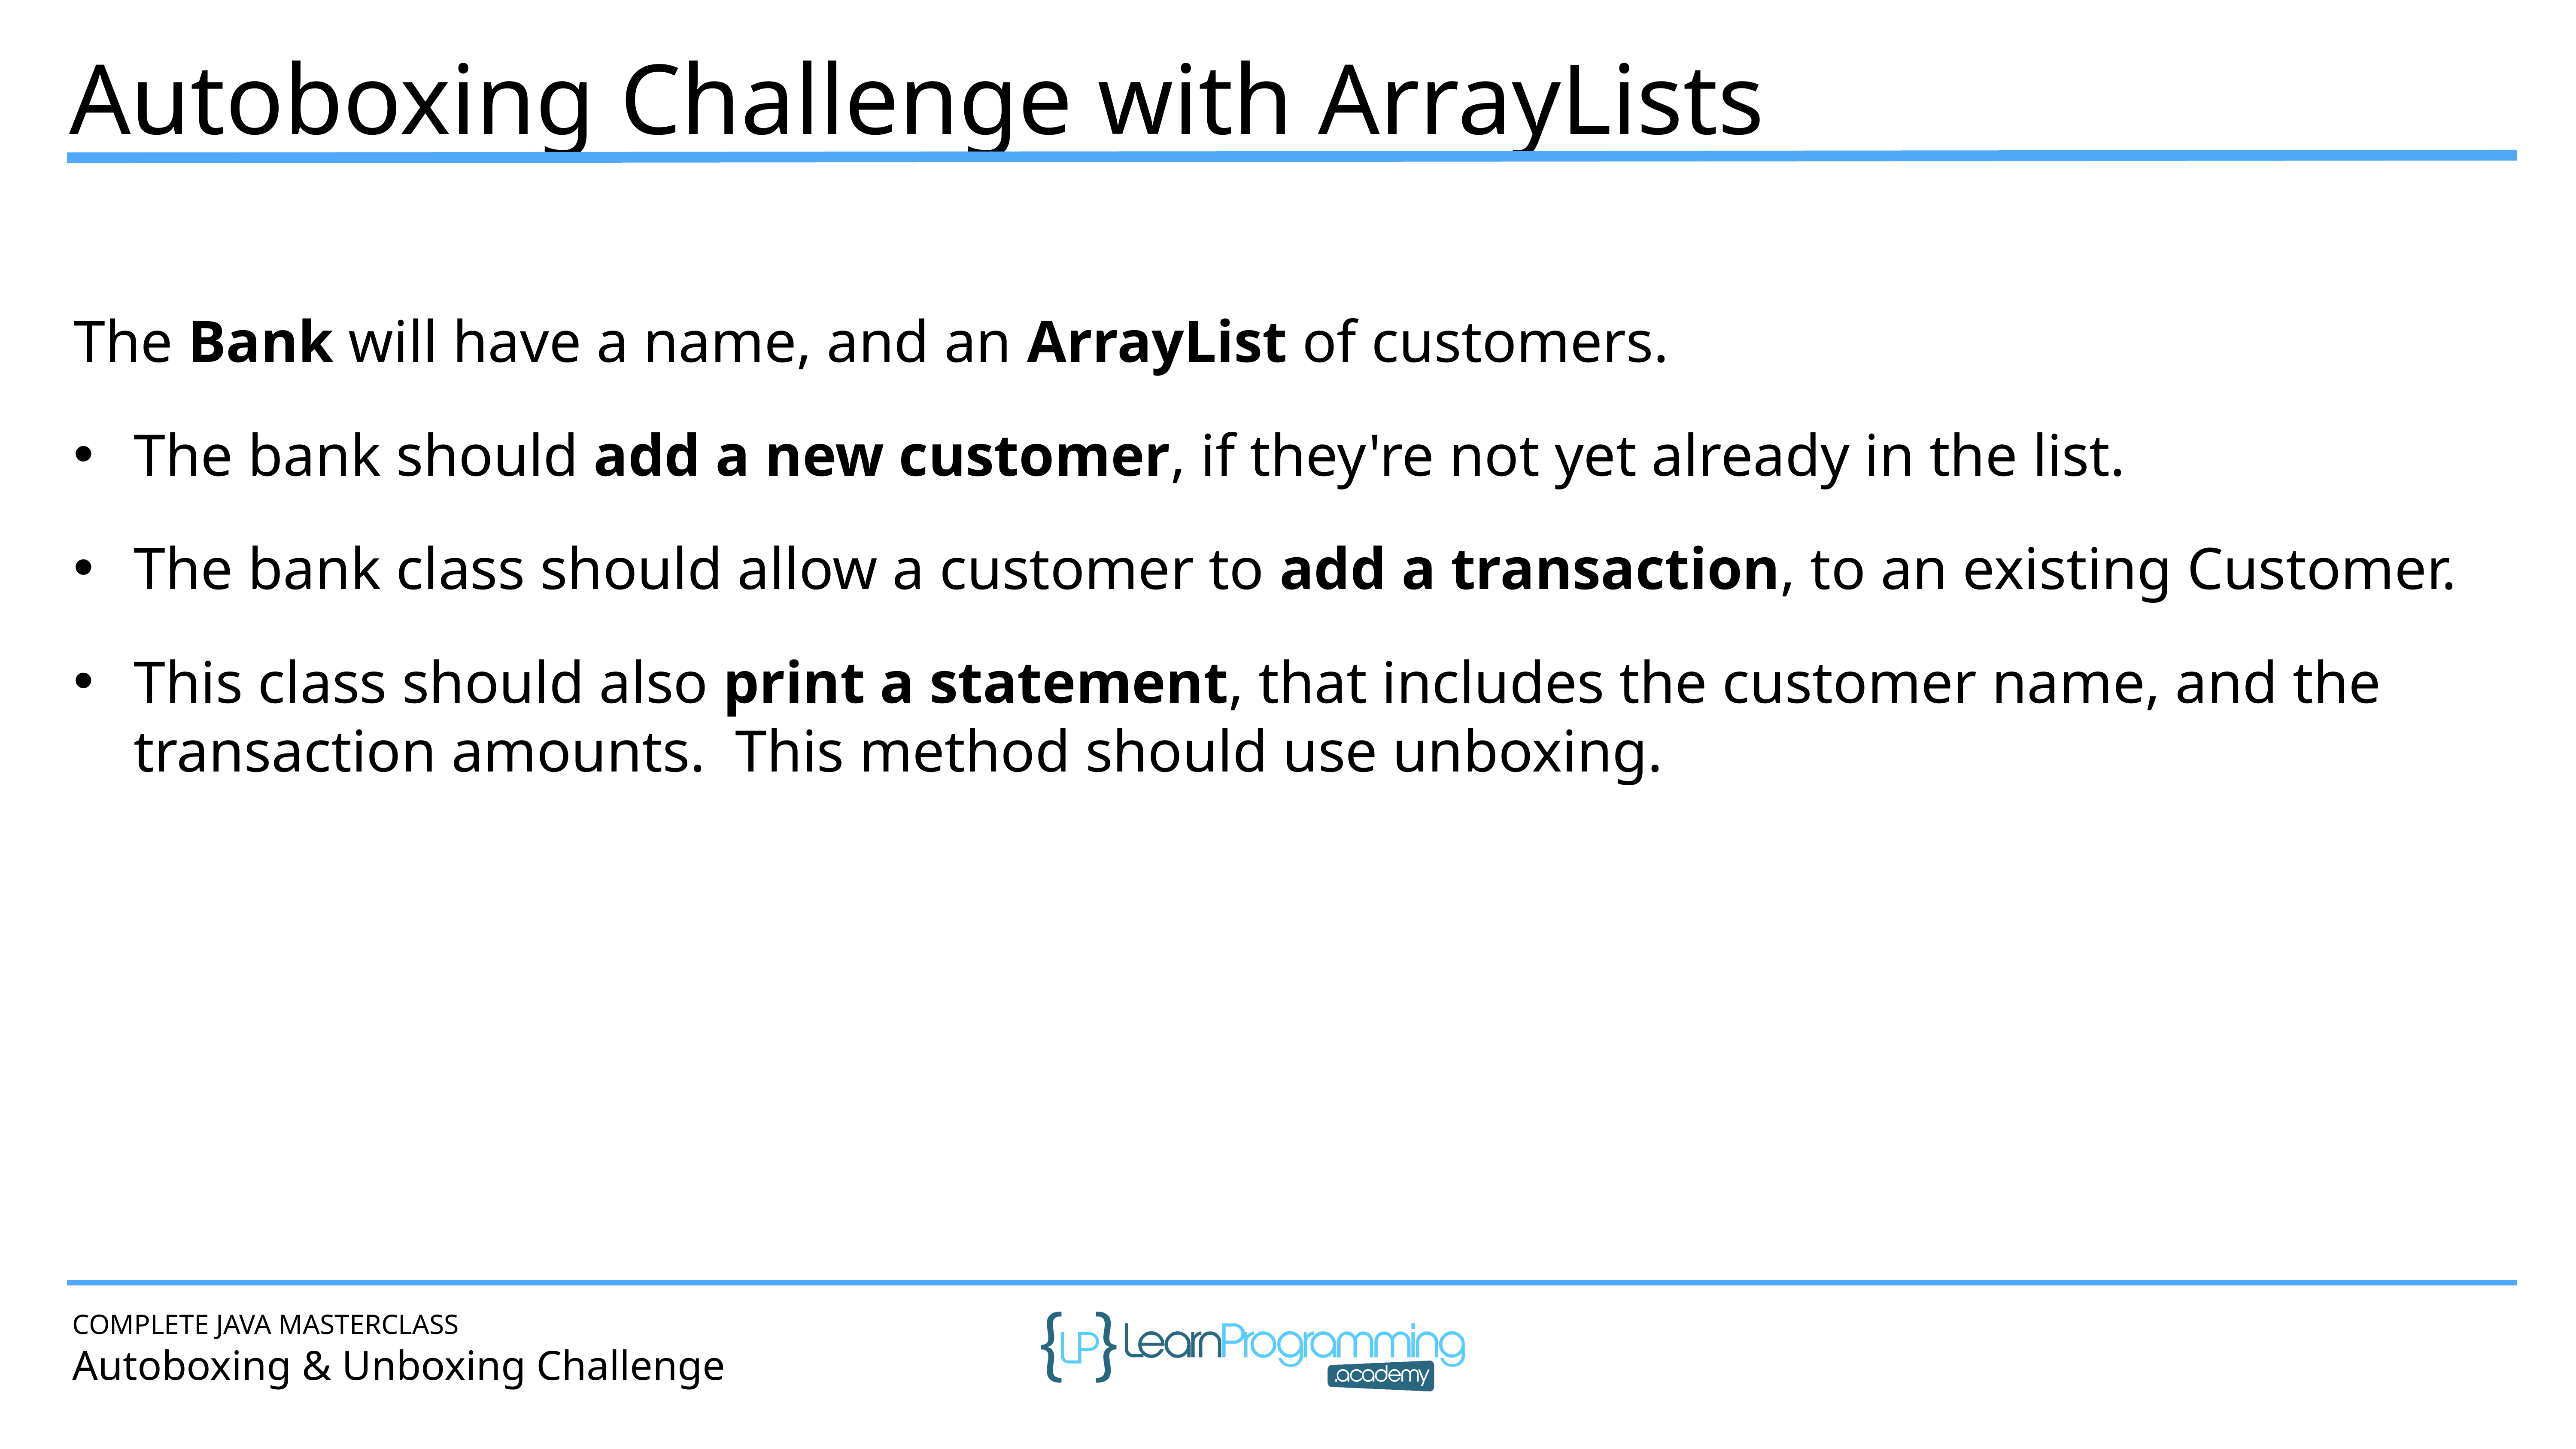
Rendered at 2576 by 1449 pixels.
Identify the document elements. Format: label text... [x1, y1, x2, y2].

text_box The Bank will have a name, and an ArrayList of customers. The bank should add a new customer, if they're not yet already in the list. The bank class should allow a customer to add a transaction, to an existing Customer. This class should also print a statement, that includes the customer name, and the transaction amounts. This method should use unboxing. [67, 301, 2517, 1139]
text_box Autoboxing Challenge with ArrayLists [64, 32, 1770, 159]
picture [1032, 1302, 1477, 1400]
text_box COMPLETE JAVA MASTERCLASS Autoboxing & Unboxing Challenge [67, 1302, 1030, 1394]
